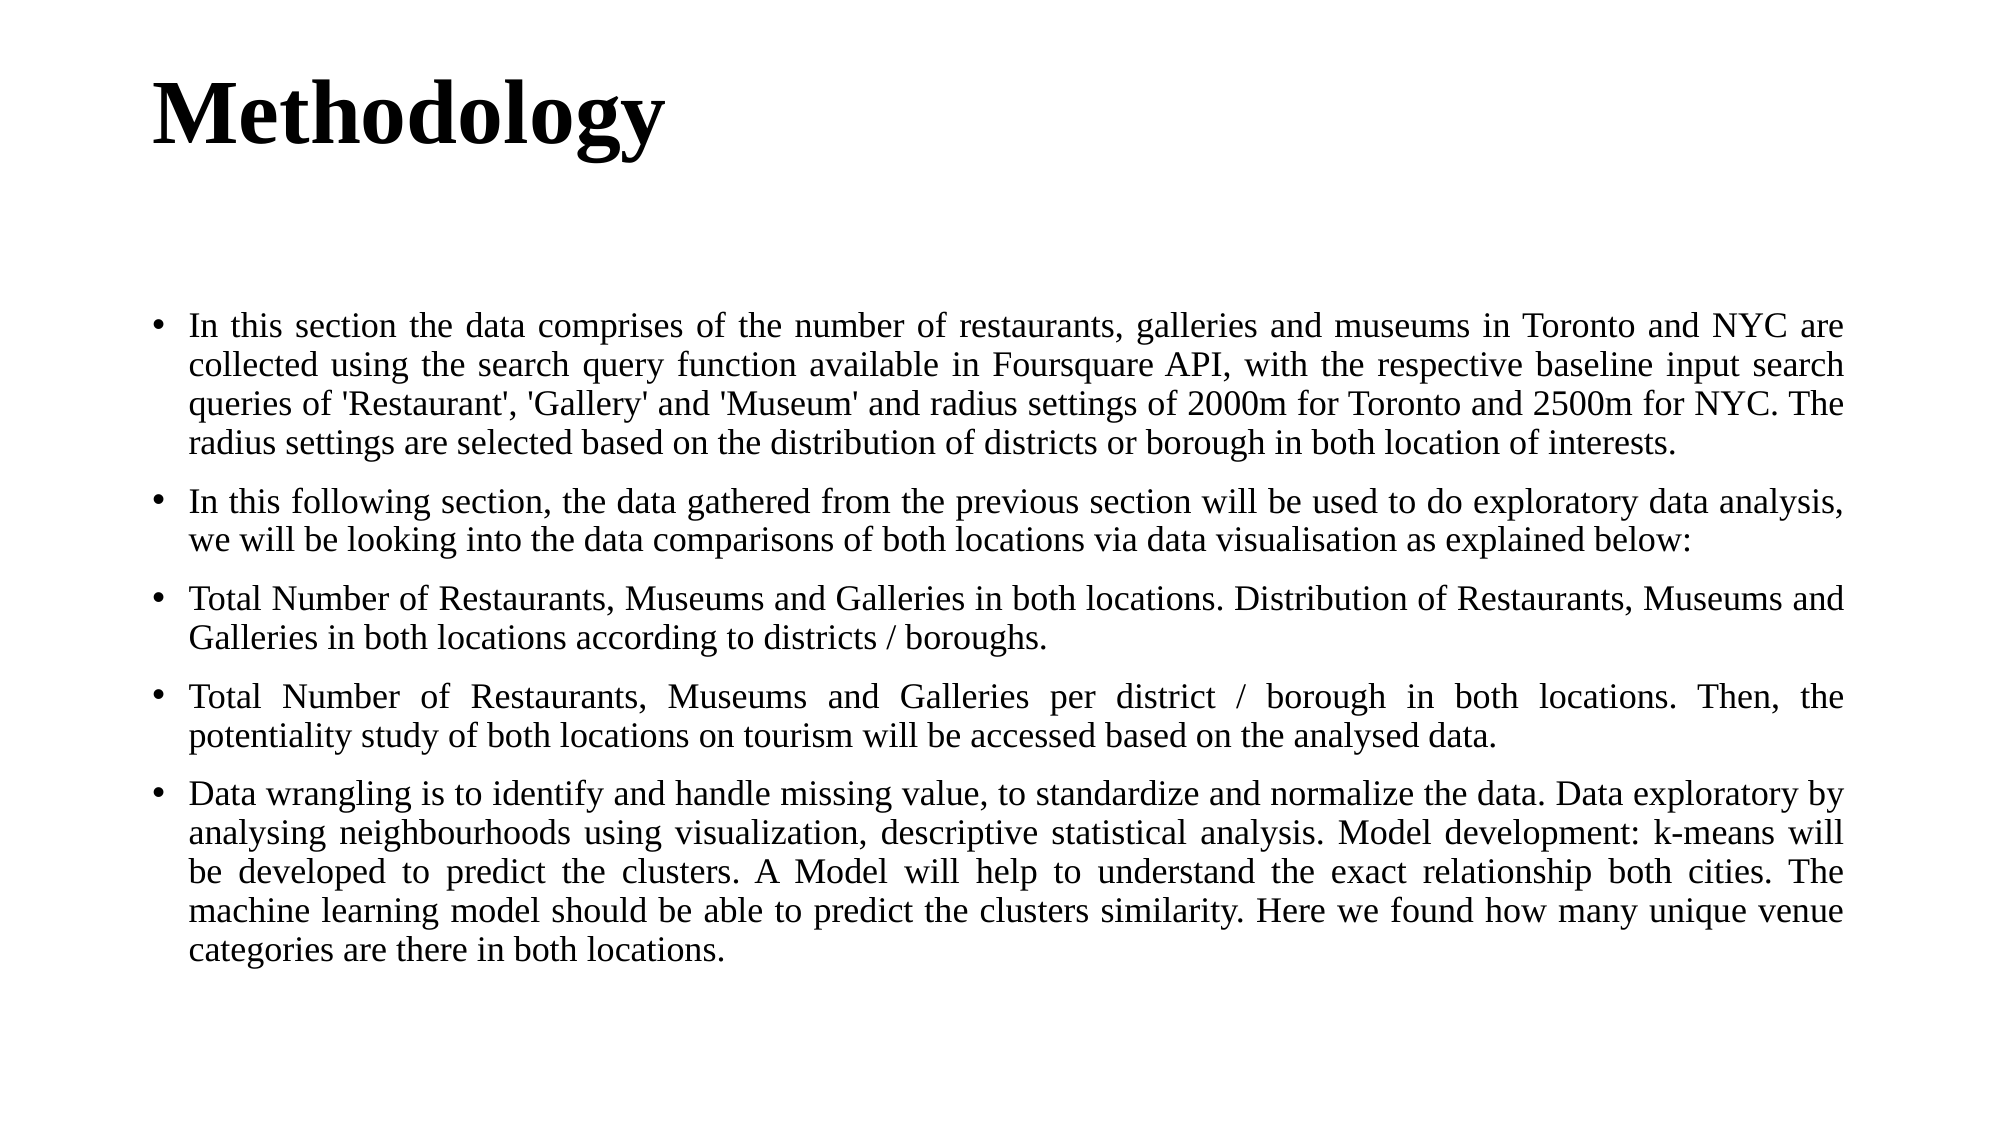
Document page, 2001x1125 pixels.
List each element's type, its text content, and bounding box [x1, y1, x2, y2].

list In this section the data comprises of the number of restaurants, galleries and museums in Toronto and NYC are collected using the search query function available in Foursquare API, with the respective baseline input search queries of 'Restaurant', 'Gallery' and 'Museum' and radius settings of 2000m for Toronto and 2500m for NYC. The radius settings are selected based on the distribution of districts or borough in both location of interests. In this following section, the data gathered from the previous section will be used to do exploratory data analysis, we will be looking into the data comparisons of both locations via data visualisation as explained below: Total Number of Restaurants, Museums and Galleries in both locations. Distribution of Restaurants, Museums and Galleries in both locations according to districts / boroughs. Total Number of Restaurants, Museums and Galleries per district / borough in both locations. Then, the potentiality study of both locations on tourism will be accessed based on the analysed data. Data wrangling is to identify and handle missing value, to standardize and normalize the data. Data exploratory by analysing neighbourhoods using visualization, descriptive statistical analysis. Model development: k-means will be developed to predict the clusters. A Model will help to understand the exact relationship both cities. The machine learning model should be able to predict the clusters similarity. Here we found how many unique venue categories are there in both locations. [137, 299, 1863, 1014]
title Methodology [137, 59, 1863, 278]
